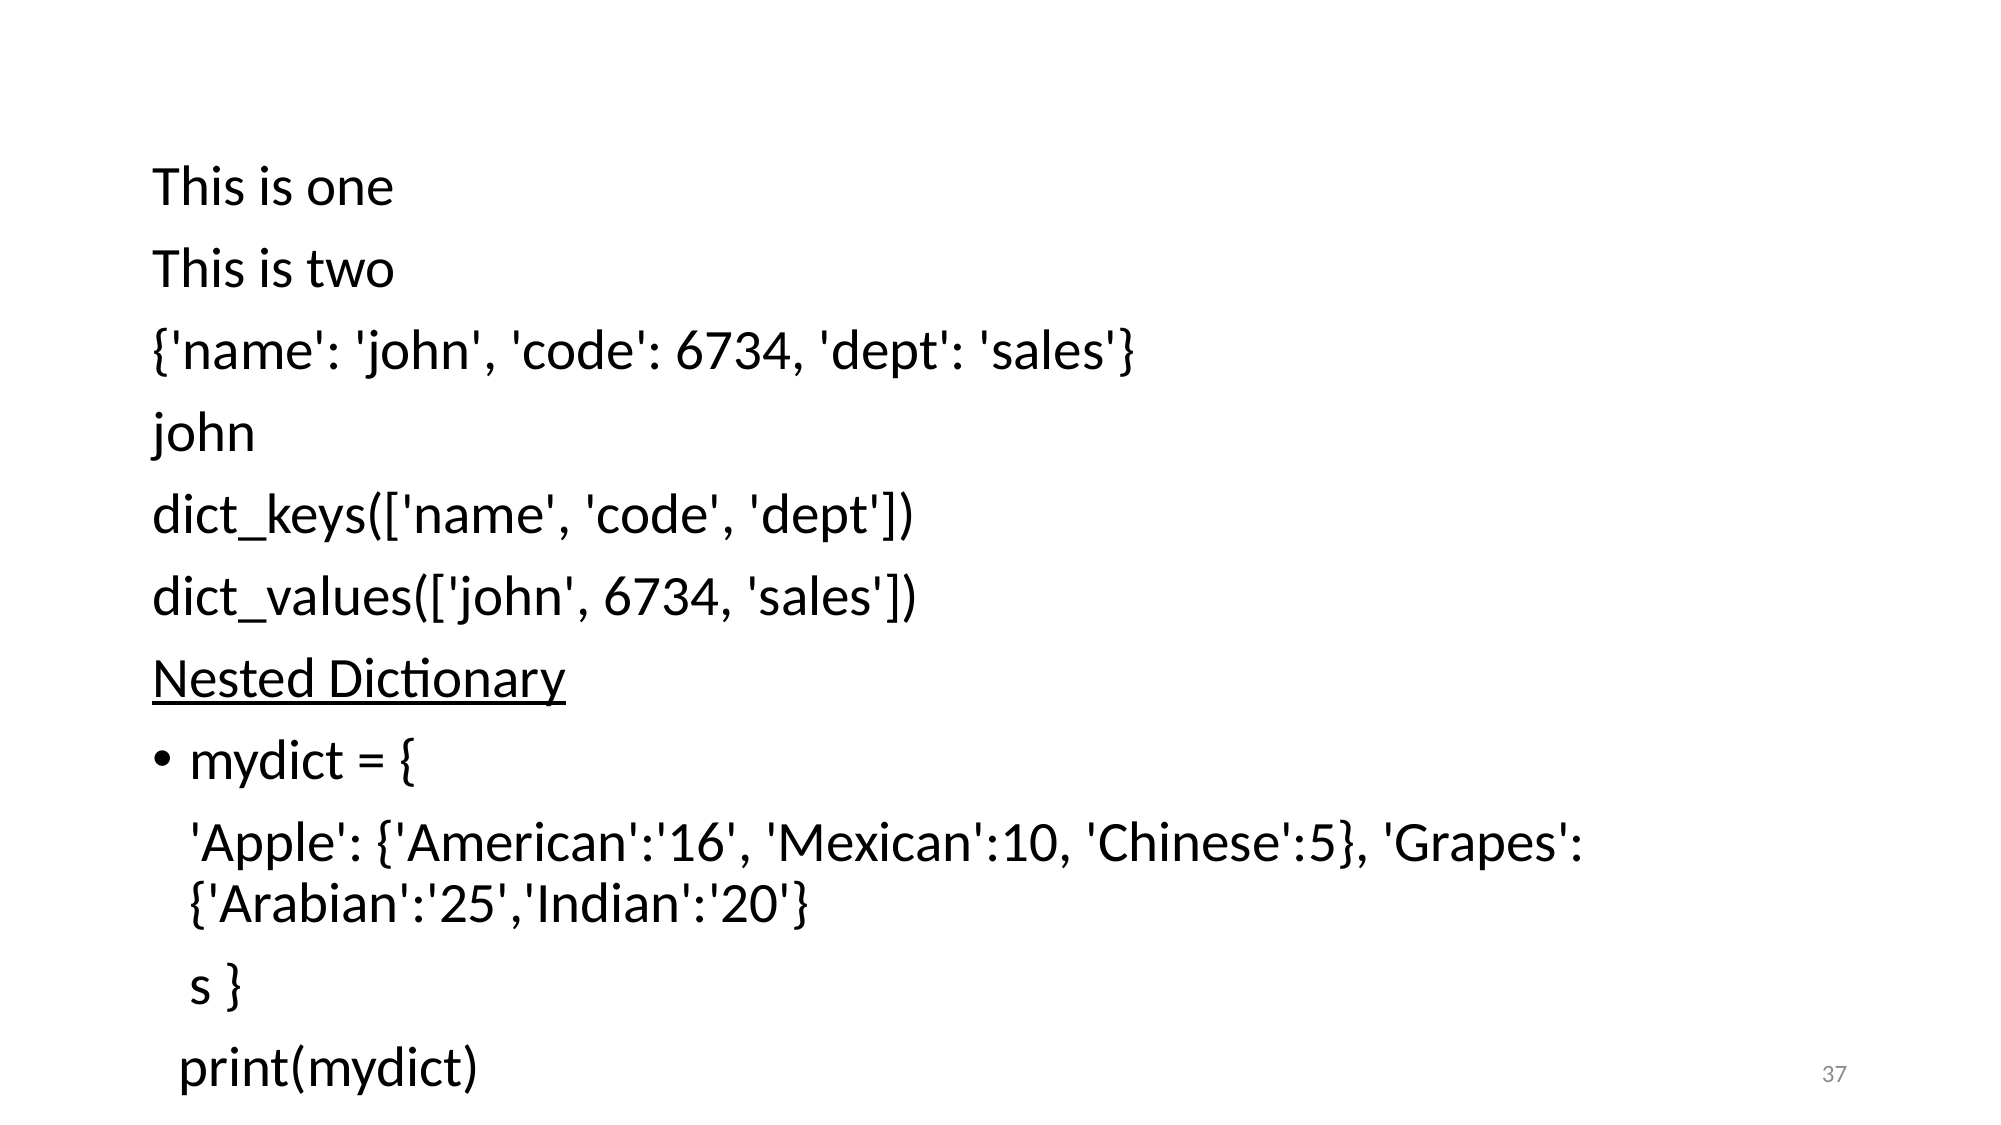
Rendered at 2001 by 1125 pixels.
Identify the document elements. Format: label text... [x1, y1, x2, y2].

list This is one This is two {'name': 'john', 'code': 6734, 'dept': 'sales'} john dict_keys(['name', 'code', 'dept']) dict_values(['john', 6734, 'sales']) Nested Dictionary mydict = { 'Apple': {'American':'16', 'Mexican':10, 'Chinese':5}, 'Grapes':{'Arabian':'25','Indian':'20'} s } print(mydict) [137, 59, 1863, 1107]
slide_number 37 [1412, 1042, 1863, 1103]
